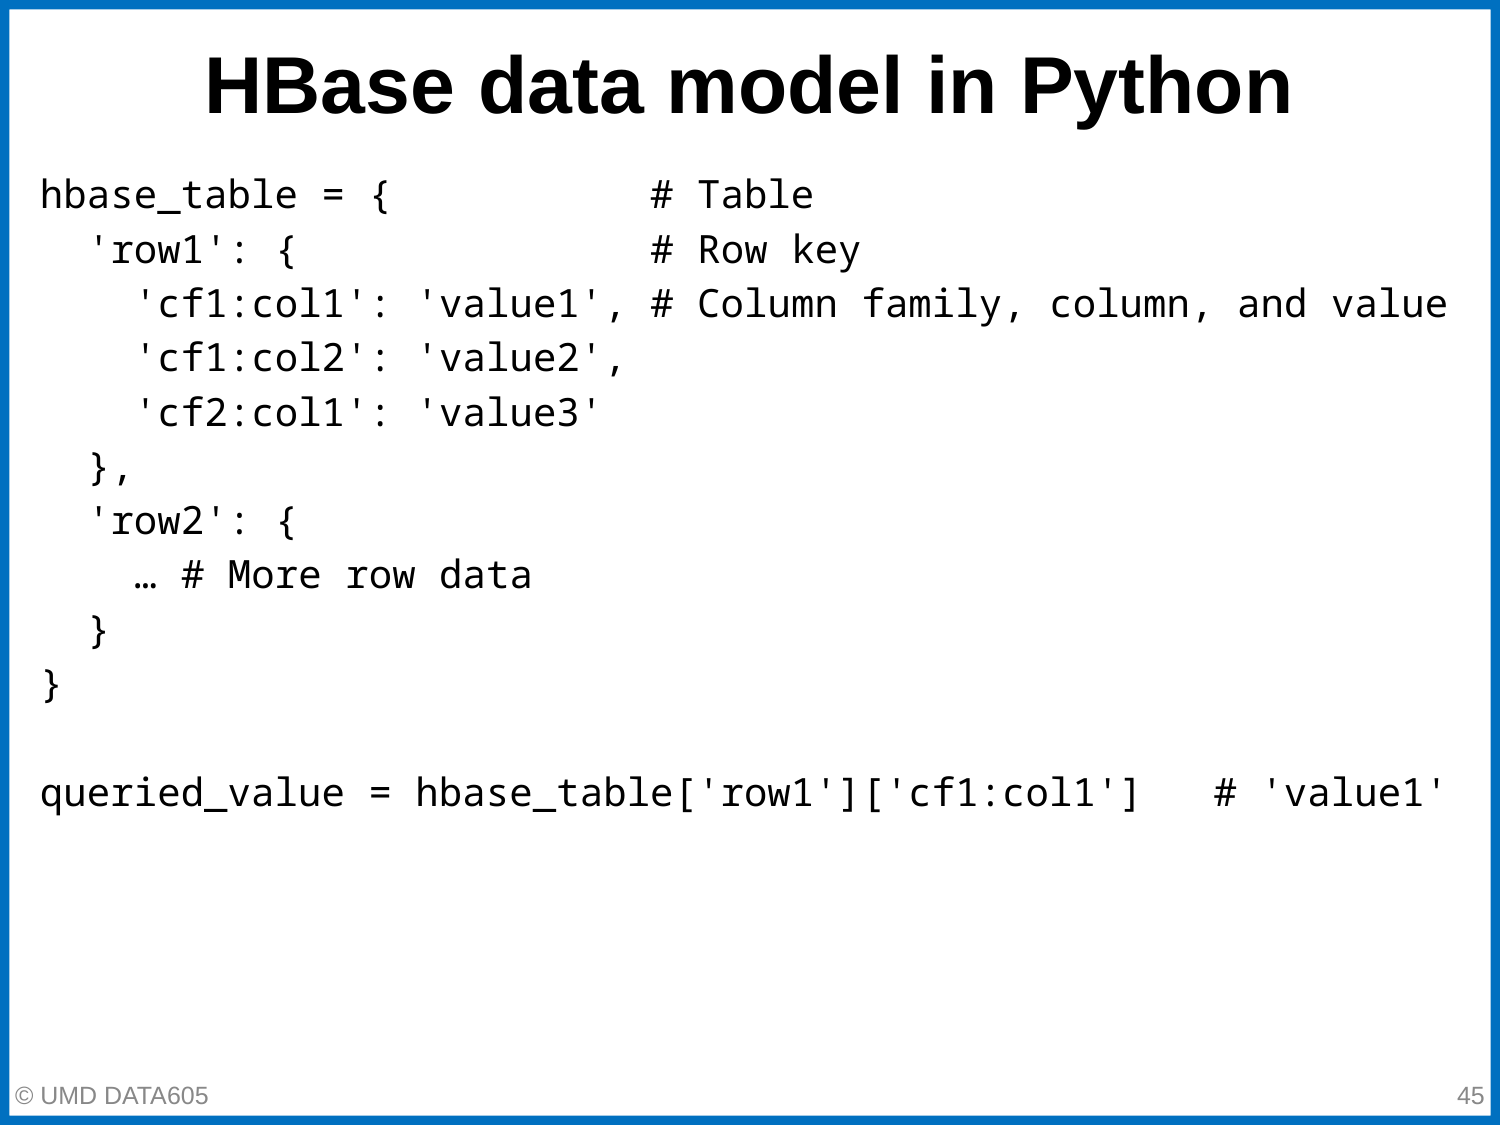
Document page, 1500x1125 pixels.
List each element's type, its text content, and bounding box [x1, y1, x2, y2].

slide_number ‹#› [1149, 1065, 1500, 1125]
list hbase_table = { # Table 'row1': { # Row key 'cf1:col1': 'value1', # Column family, column, and value 'cf1:col2': 'value2', 'cf2:col1': 'value3' }, 'row2': { … # More row data } } queried_value = hbase_table['row1']['cf1:col1'] # 'value1' [24, 162, 1475, 1025]
title HBase data model in Python [24, 24, 1475, 138]
